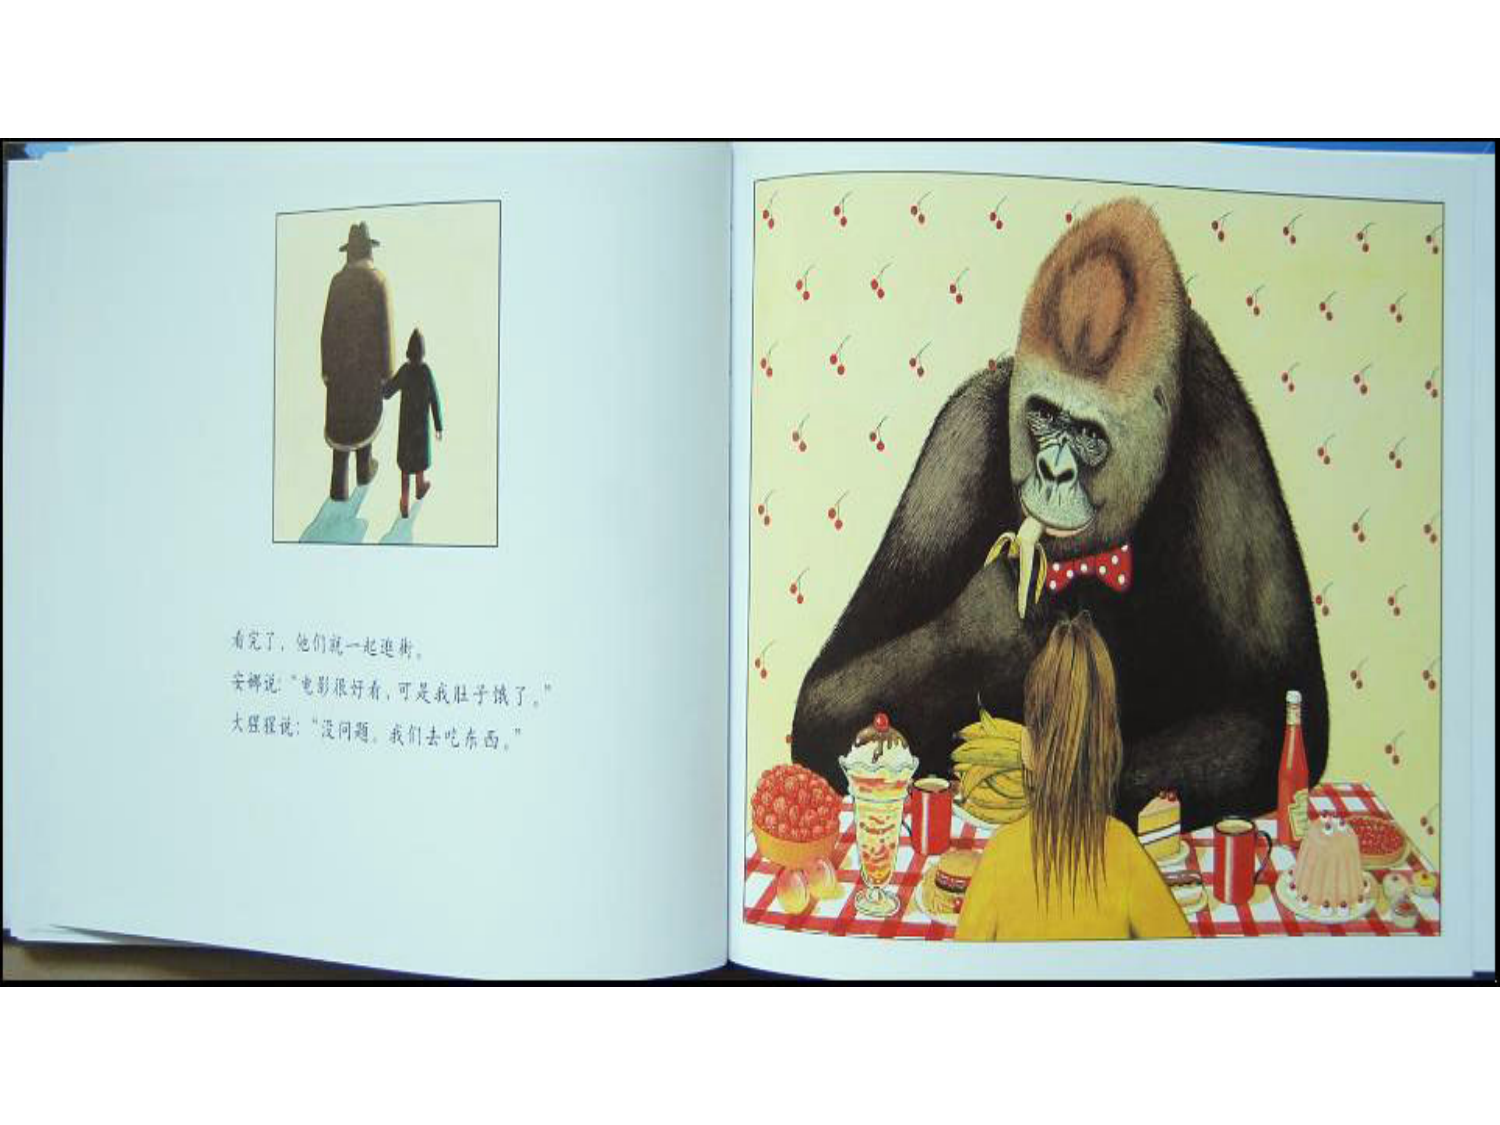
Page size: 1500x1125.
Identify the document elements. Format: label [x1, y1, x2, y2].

picture [0, 138, 1500, 987]
